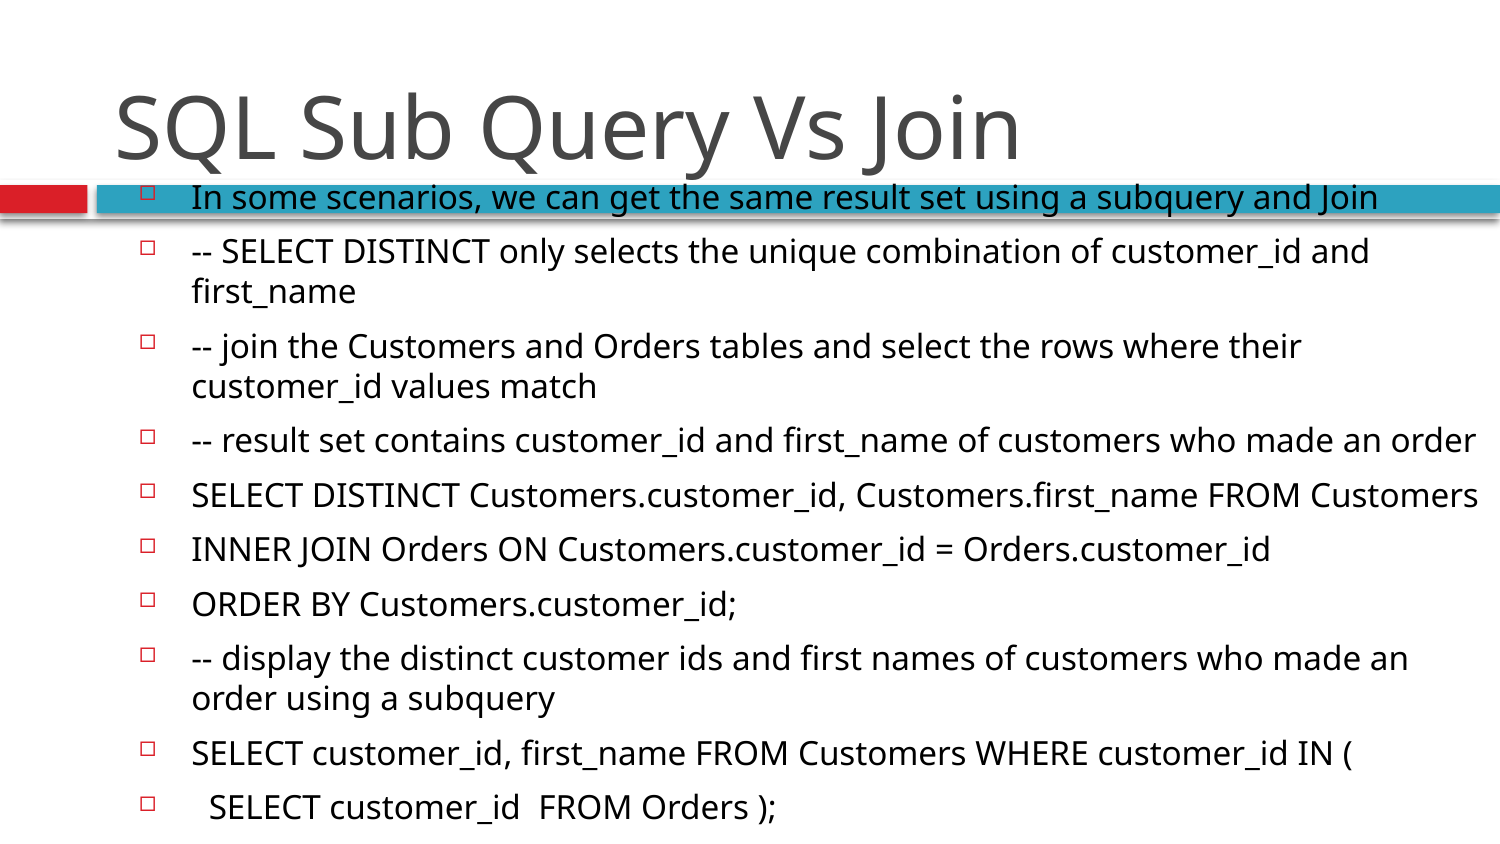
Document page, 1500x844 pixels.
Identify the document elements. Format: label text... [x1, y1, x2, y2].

list In some scenarios, we can get the same result set using a subquery and Join -- SELECT DISTINCT only selects the unique combination of customer_id and first_name -- join the Customers and Orders tables and select the rows where their customer_id values match -- result set contains customer_id and first_name of customers who made an order SELECT DISTINCT Customers.customer_id, Customers.first_name FROM Customers INNER JOIN Orders ON Customers.customer_id = Orders.customer_id ORDER BY Customers.customer_id; -- display the distinct customer ids and first names of customers who made an order using a subquery SELECT customer_id, first_name FROM Customers WHERE customer_id IN ( SELECT customer_id FROM Orders ); [123, 232, 1500, 825]
title SQL Sub Query Vs Join [99, 19, 1438, 185]
